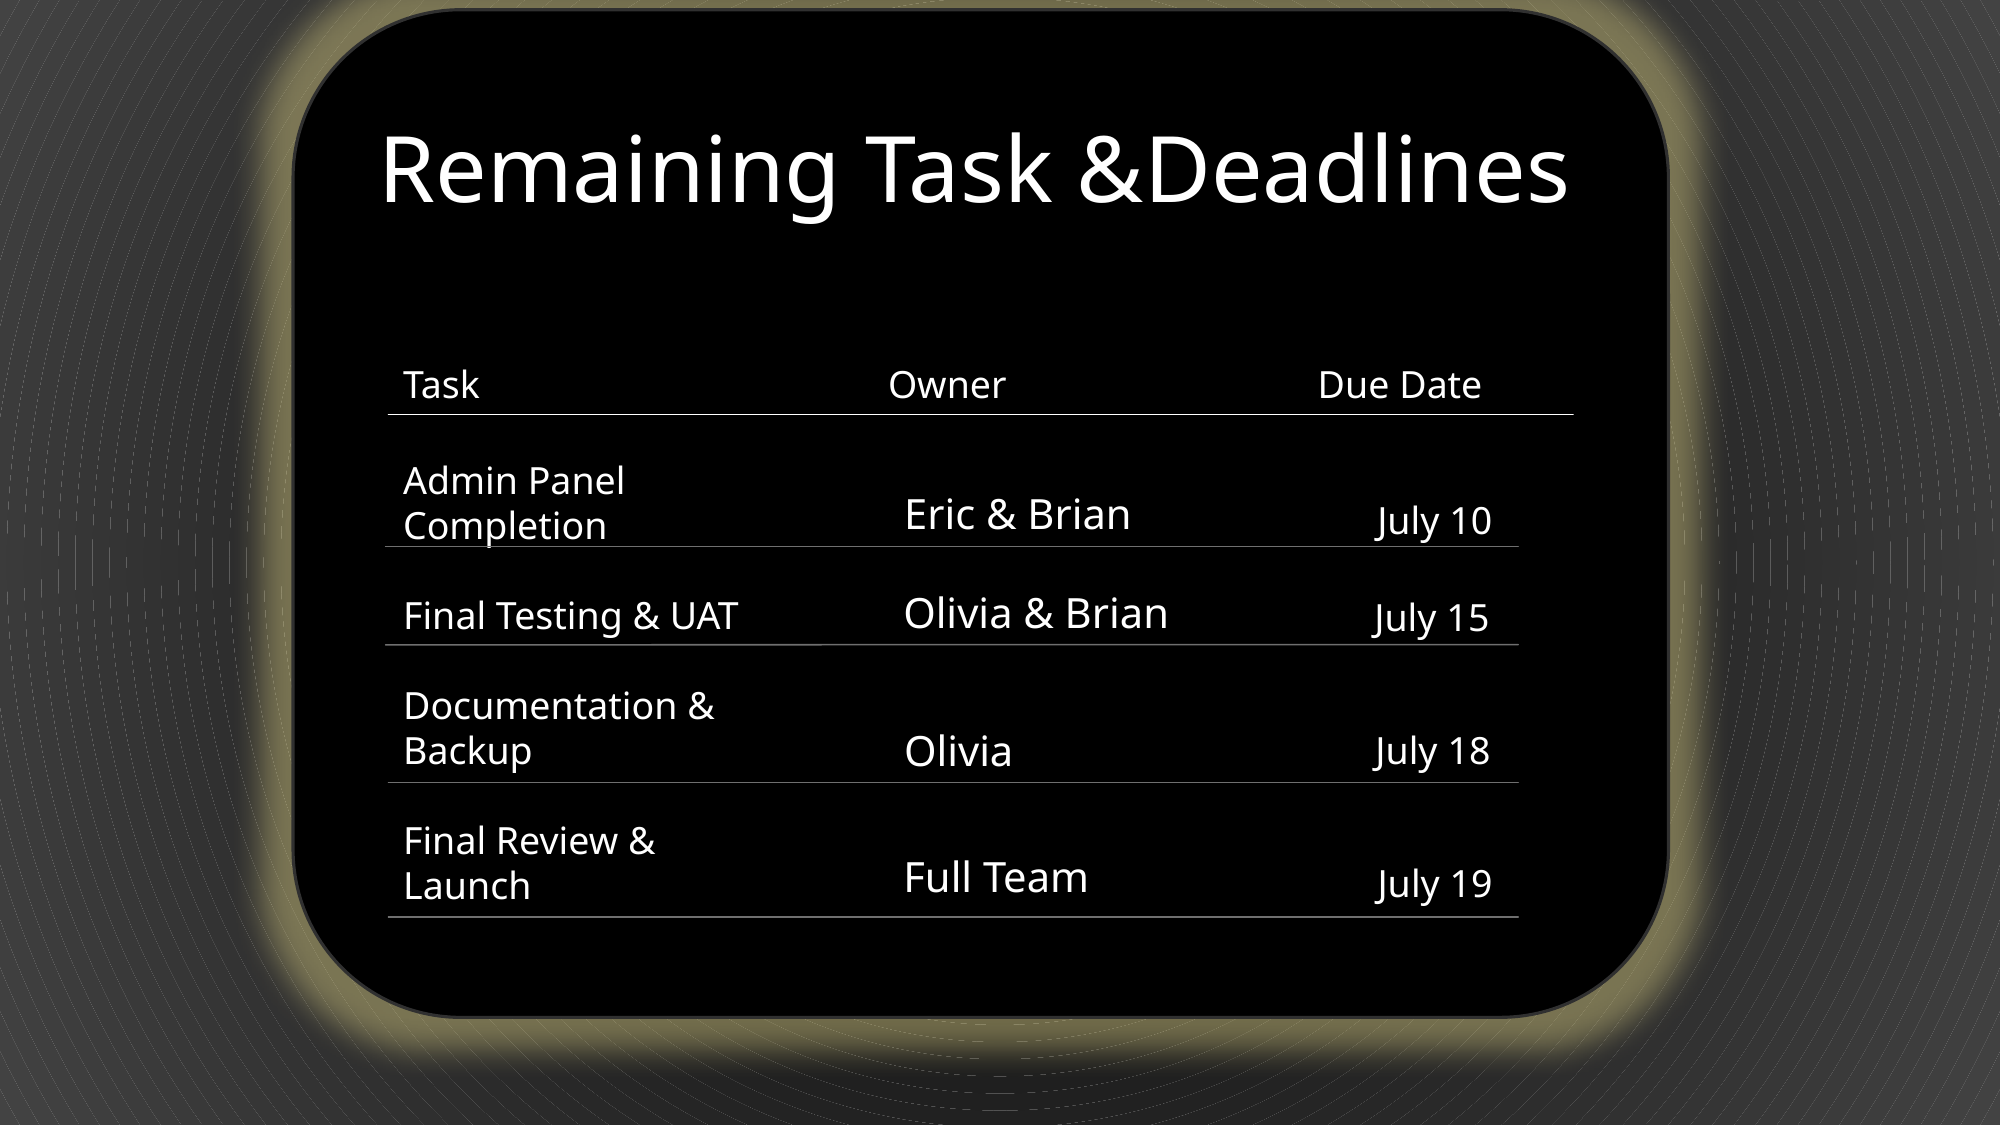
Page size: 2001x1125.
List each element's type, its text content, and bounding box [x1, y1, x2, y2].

text_box July 15 [1359, 587, 1516, 643]
text_box Olivia [889, 716, 1253, 782]
text_box July 10 [1362, 489, 1555, 550]
text_box Admin Panel Completion Final Testing & UAT Documentation & Backup Final Review & Launch [388, 646, 764, 782]
text_box July 18 [1360, 719, 1540, 780]
text_box Admin Panel Completion Final Testing & UAT Documentation & Backup Final Review & Launch [388, 449, 764, 546]
text_box Admin Panel Completion Final Testing & UAT Documentation & Backup Final Review & Launch [388, 547, 764, 644]
text_box [291, 8, 1671, 1019]
text_box Admin Panel Completion Final Testing & UAT Documentation & Backup Final Review & Launch [388, 783, 764, 915]
text_box Task Owner Due Date [388, 353, 1573, 414]
text_box Full Team [888, 843, 1115, 909]
text_box July 19 [1362, 852, 1540, 913]
text_box Remaining Task &Deadlines [341, 110, 1612, 224]
text_box Olivia & Brian [888, 578, 1236, 643]
text_box Eric & Brian [889, 480, 1237, 546]
